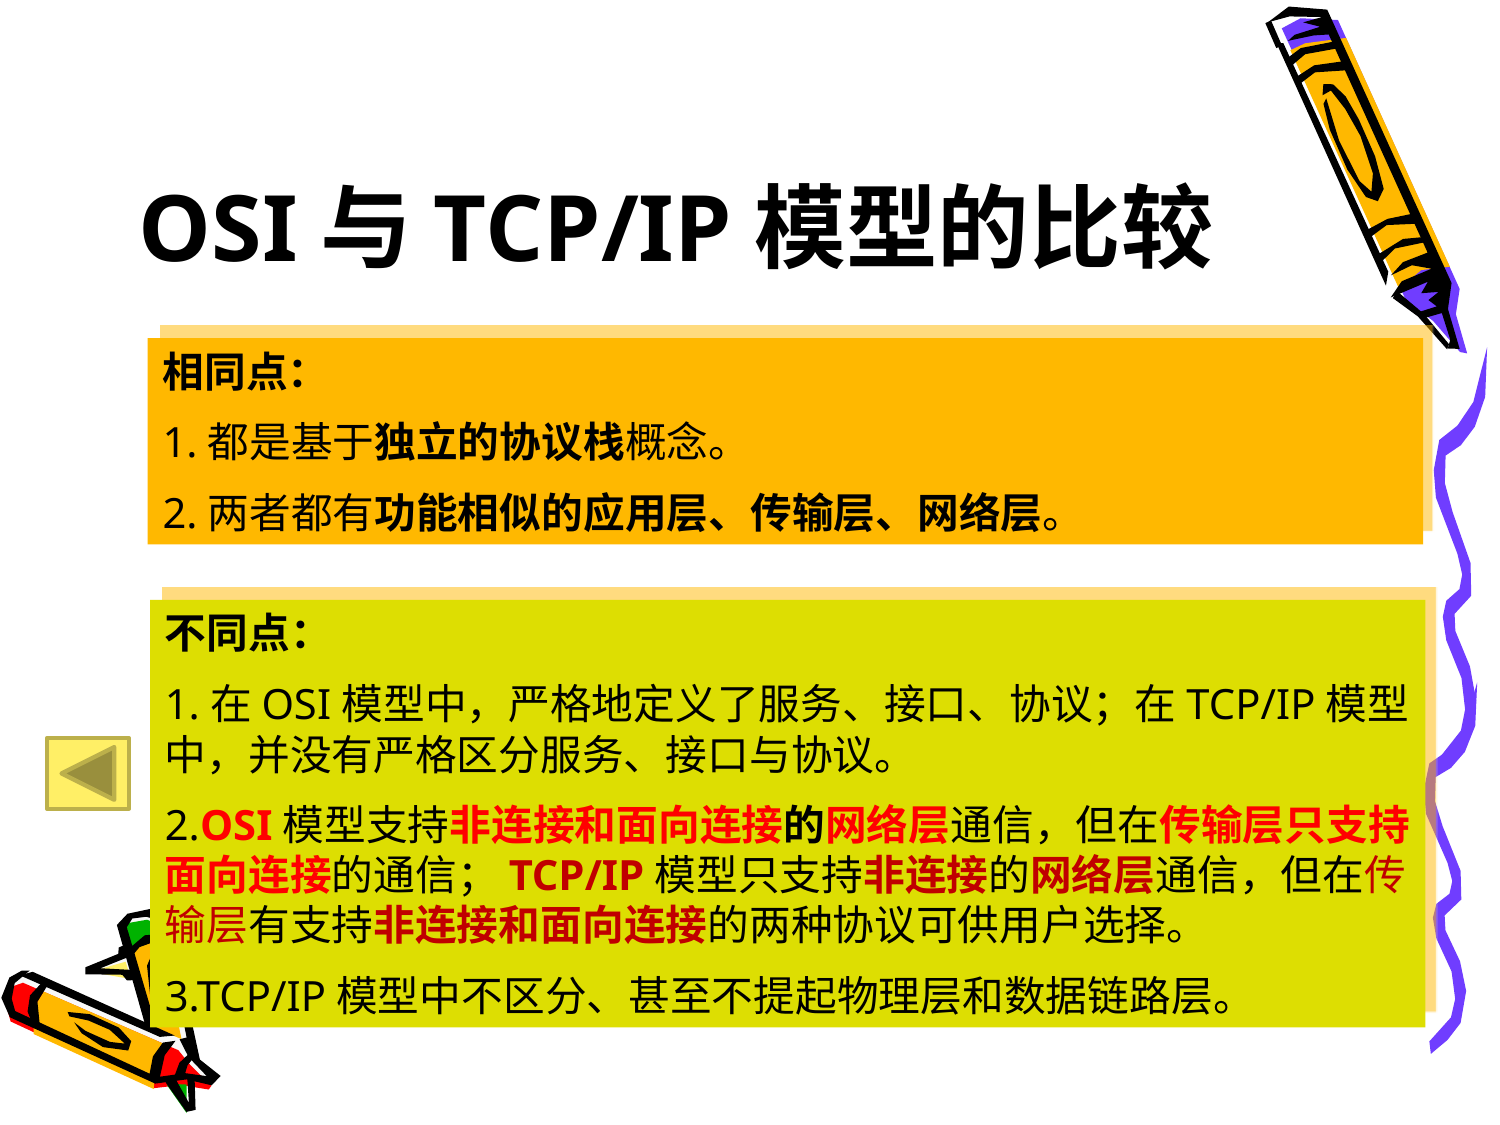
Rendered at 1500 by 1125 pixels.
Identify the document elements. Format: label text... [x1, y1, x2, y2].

title OSI与TCP/IP模型的比较 [112, 24, 1240, 288]
text_box 不同点： 1.在OSI模型中，严格地定义了服务、接口、协议；在TCP/IP模型中，并没有严格区分服务、接口与协议。 2.OSI模型支持非连接和面向连接的网络层通信，但在传输层只支持面向连接的通信；TCP/IP模型只支持非连接的网络层通信，但在传输层有支持非连接和面向连接的两种协议可供用户选择。 3.TCP/IP模型中不区分、甚至不提起物理层和数据链路层。 [150, 599, 1426, 1028]
text_box [45, 736, 131, 811]
text_box 相同点： 1.都是基于独立的协议栈概念。 2.两者都有功能相似的应用层、传输层、网络层。 [147, 338, 1424, 545]
